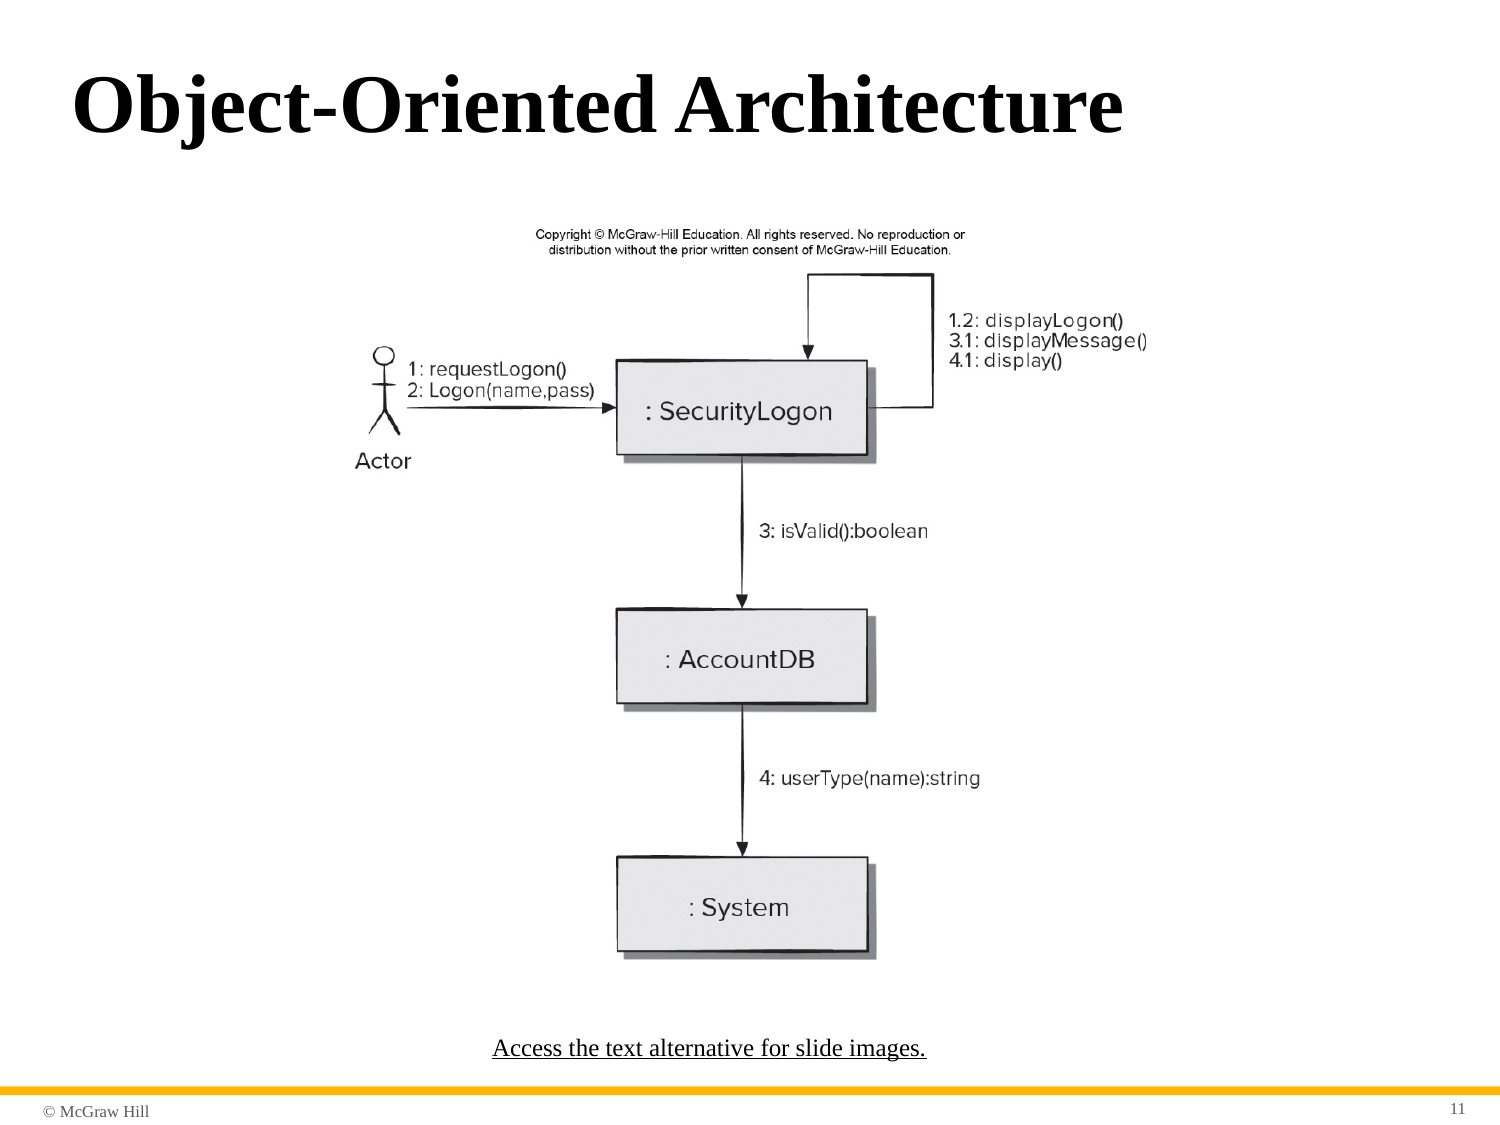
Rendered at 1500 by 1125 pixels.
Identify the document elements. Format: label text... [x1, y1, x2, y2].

picture [354, 229, 1146, 960]
title Object-Oriented Architecture [56, 50, 1444, 162]
list Access the text alternative for slide images. [454, 1028, 965, 1069]
slide_number 11 [1415, 1094, 1474, 1122]
